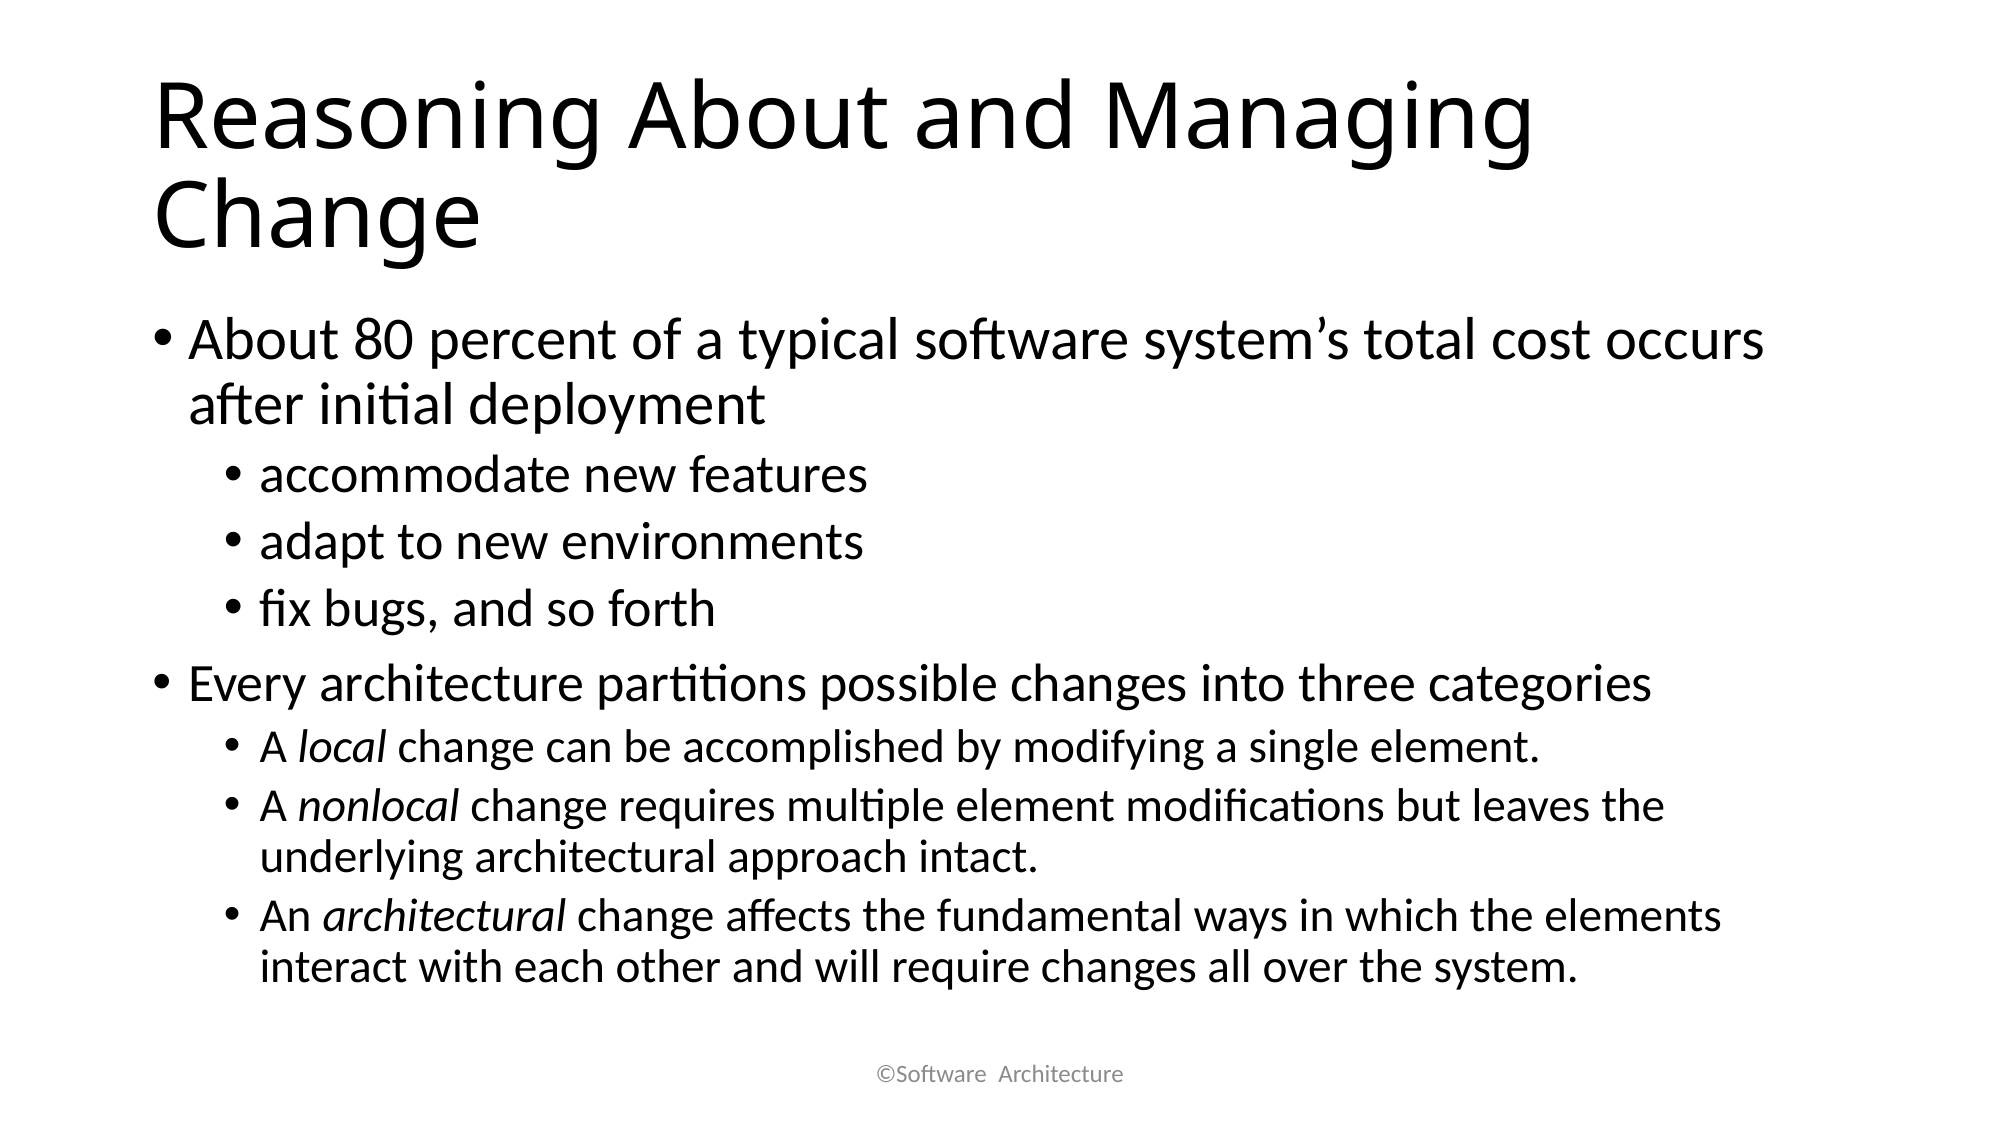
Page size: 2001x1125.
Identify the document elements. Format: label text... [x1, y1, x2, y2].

title Reasoning About and Managing Change [137, 59, 1863, 278]
list About 80 percent of a typical software system’s total cost occurs after initial deployment accommodate new features adapt to new environments fix bugs, and so forth Every architecture partitions possible changes into three categories A local change can be accomplished by modifying a single element. A nonlocal change requires multiple element modifications but leaves the underlying architectural approach intact. An architectural change affects the fundamental ways in which the elements interact with each other and will require changes all over the system. [137, 299, 1863, 1014]
footer ©Software Architecture [662, 1042, 1338, 1103]
